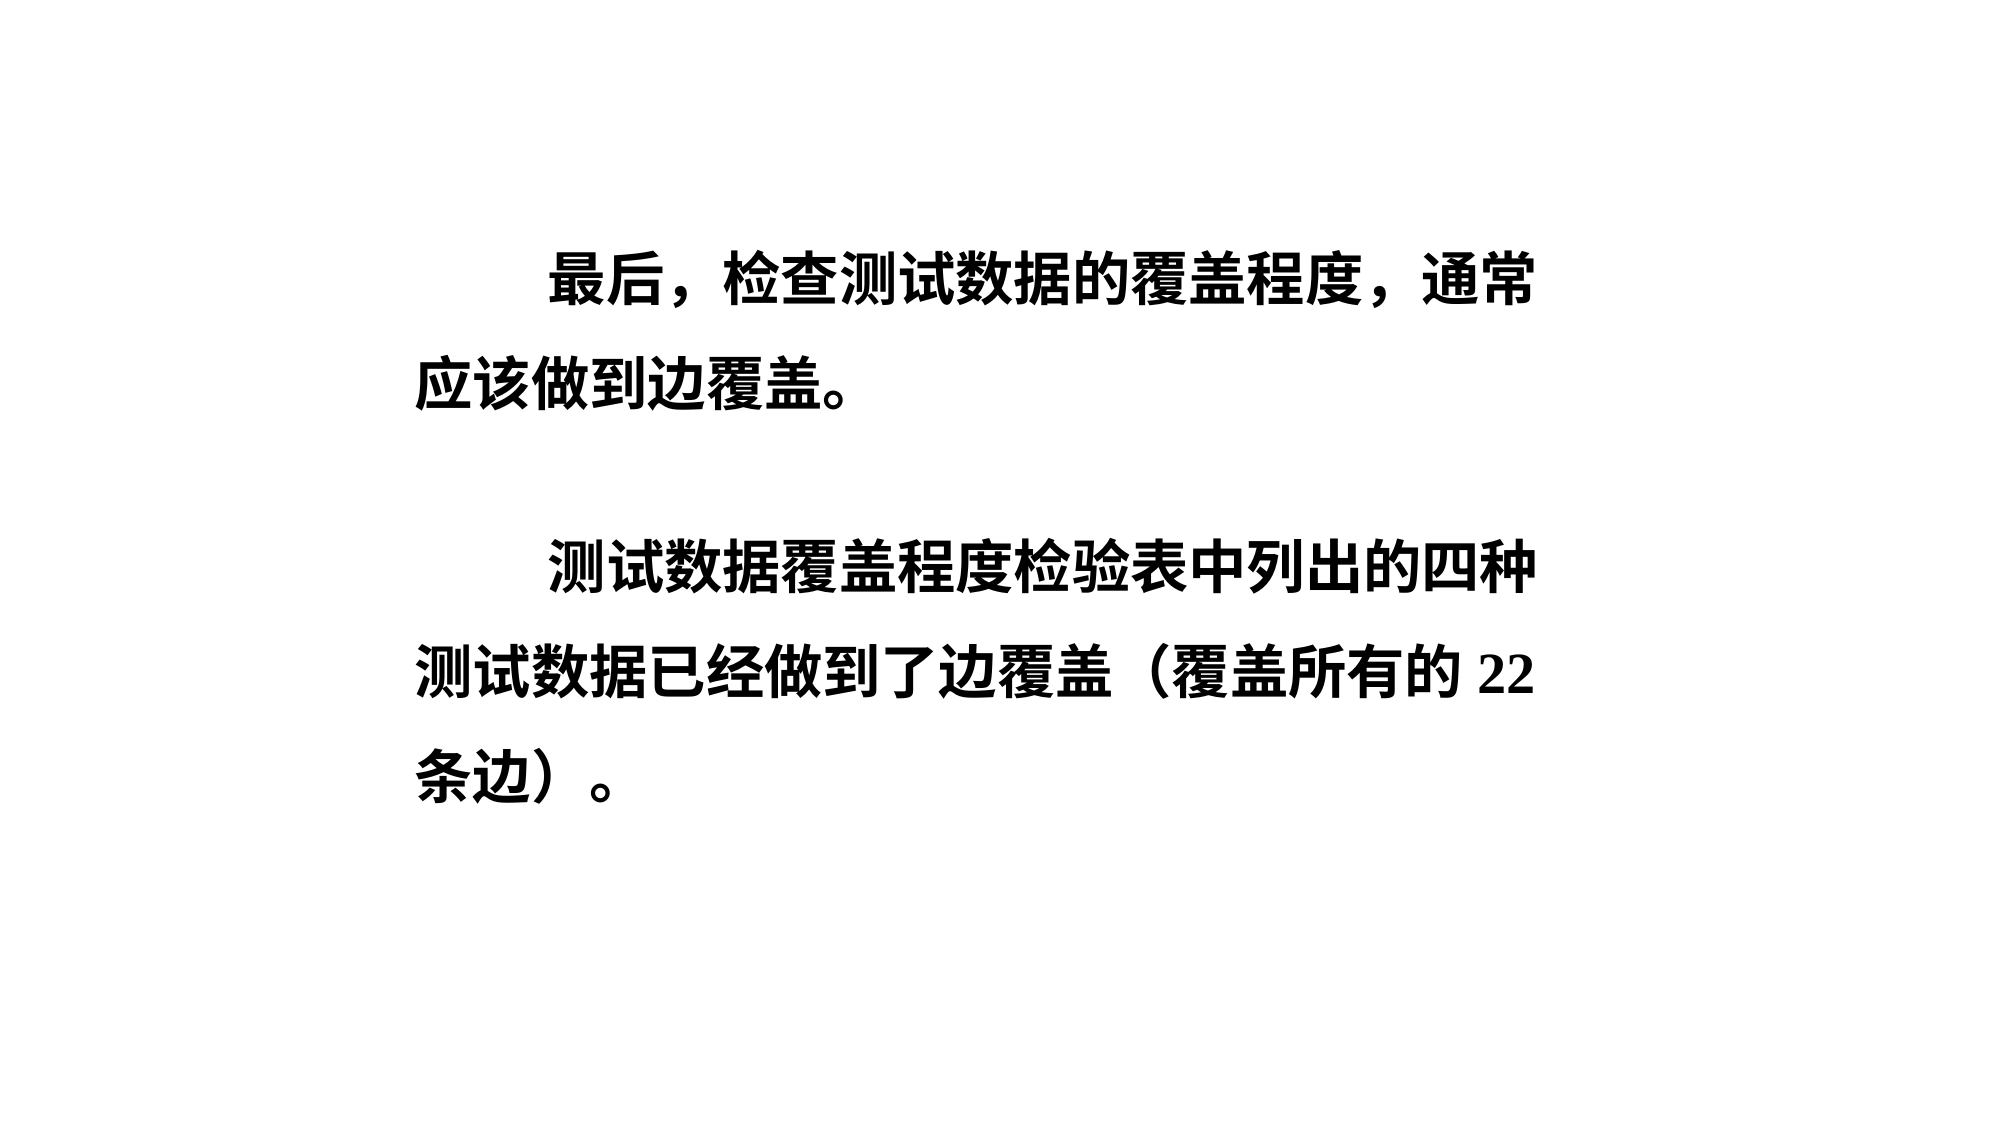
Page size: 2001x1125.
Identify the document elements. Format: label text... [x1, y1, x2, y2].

text_box 最后，检查测试数据的覆盖程度，通常应该做到边覆盖。 [399, 199, 1563, 425]
text_box 测试数据覆盖程度检验表中列出的四种测试数据已经做到了边覆盖（覆盖所有的22条边）。 [399, 487, 1575, 818]
